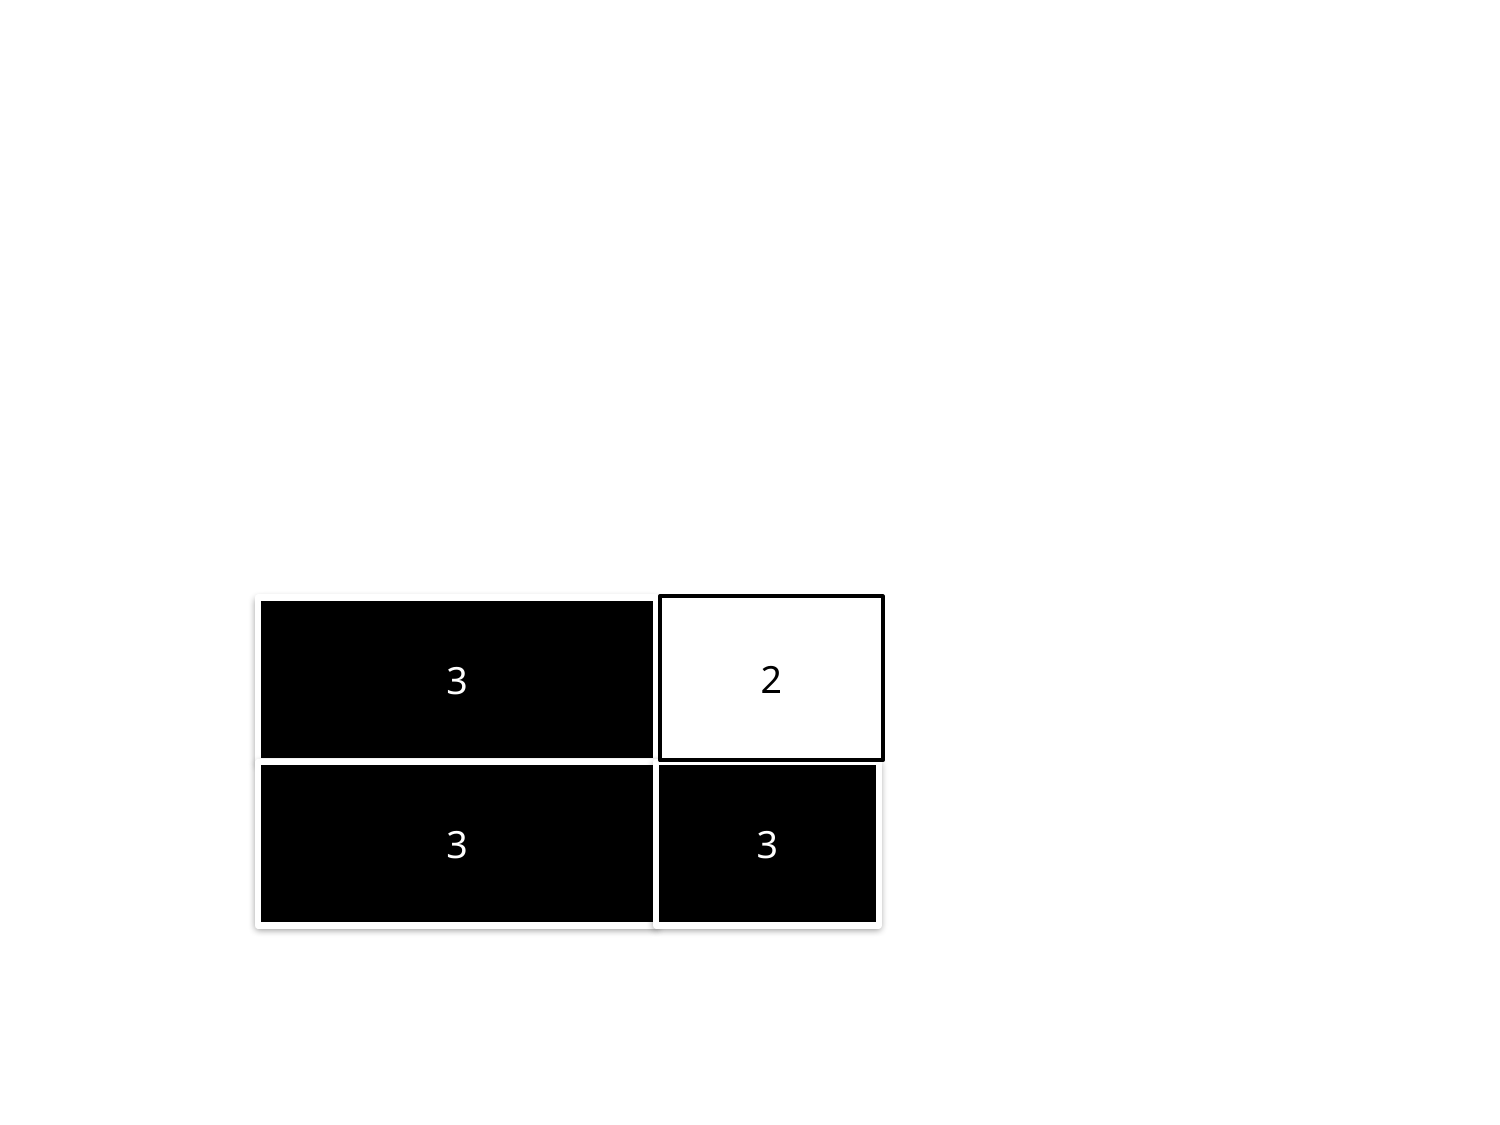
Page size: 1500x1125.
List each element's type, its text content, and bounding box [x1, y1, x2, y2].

text_box 2 [658, 594, 885, 762]
text_box 3 [255, 759, 652, 929]
text_box 3 [653, 759, 882, 929]
text_box 3 [255, 594, 658, 758]
